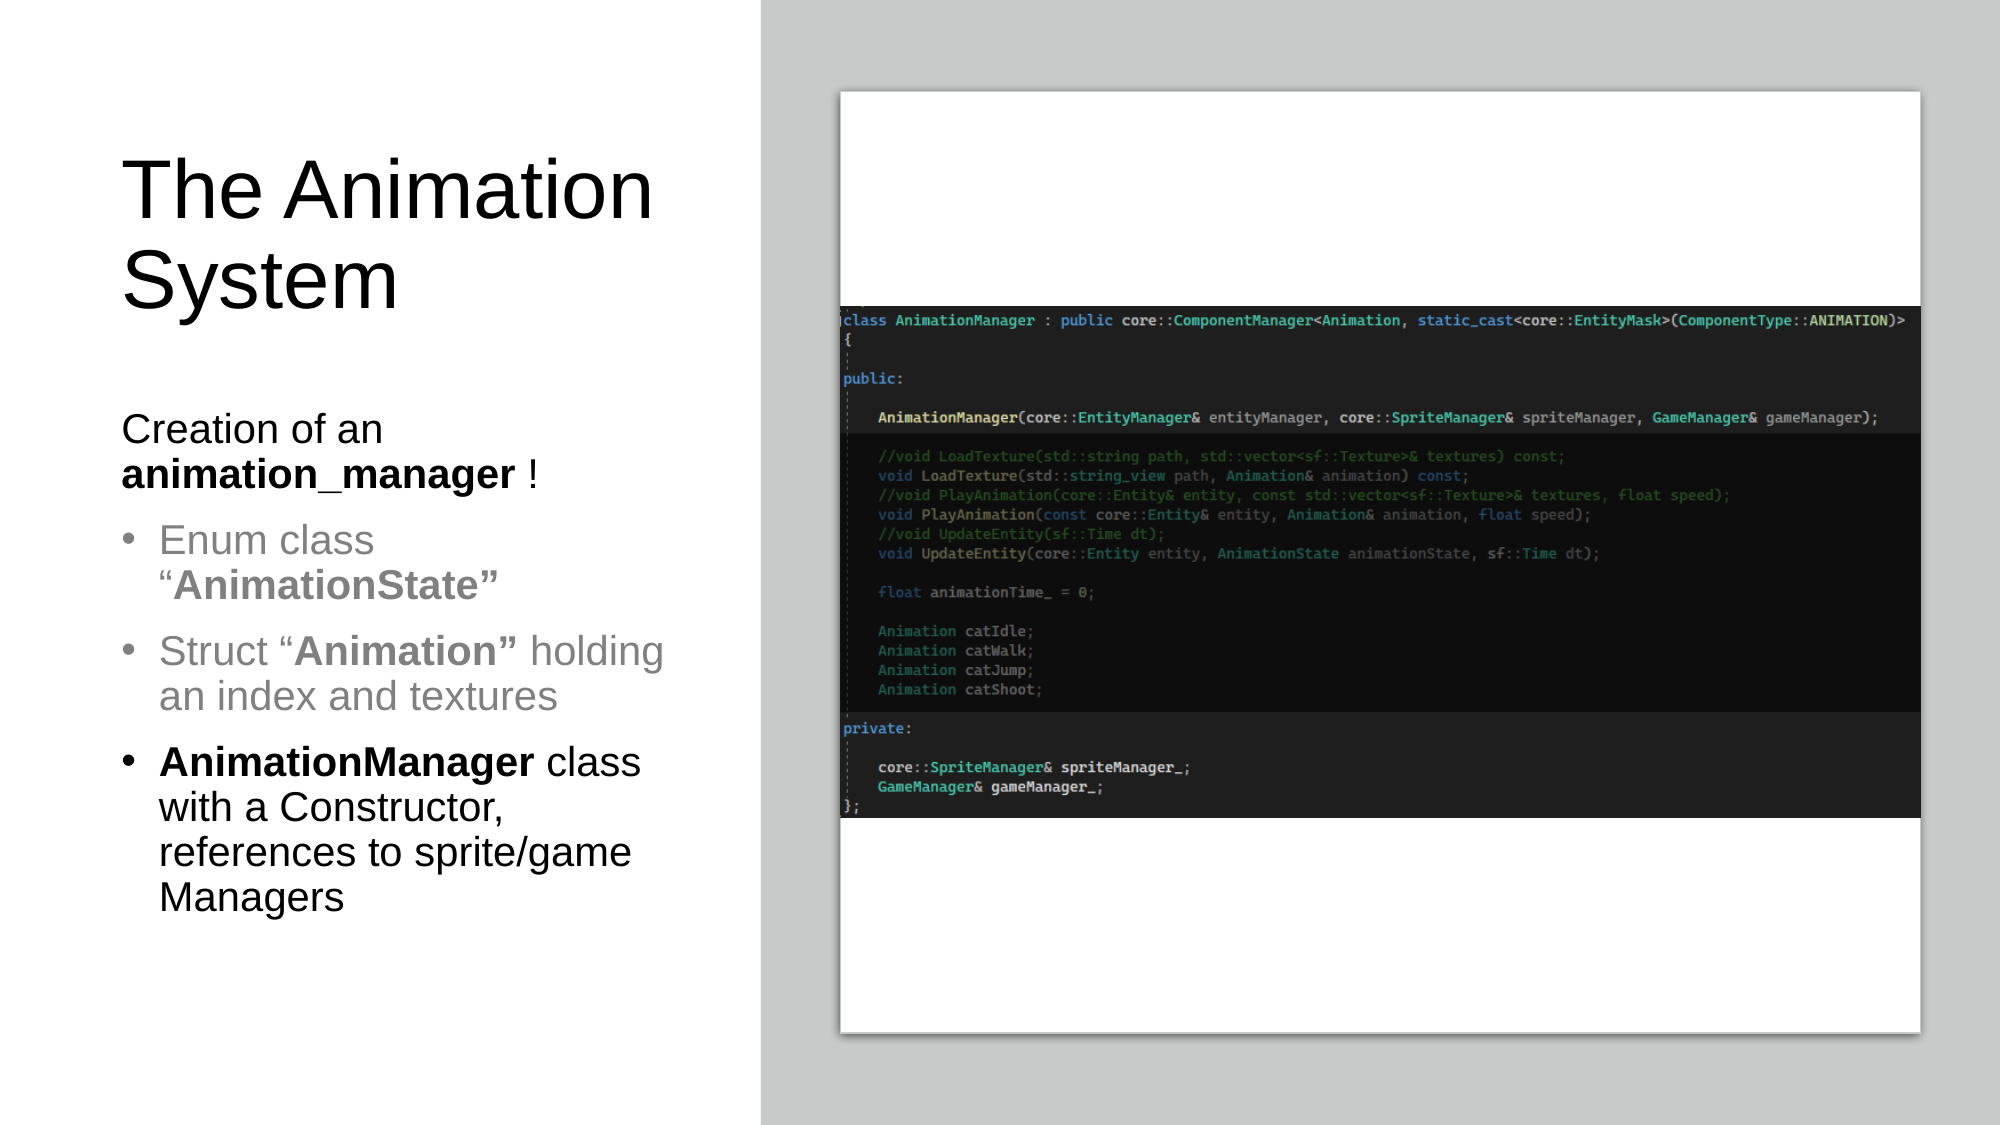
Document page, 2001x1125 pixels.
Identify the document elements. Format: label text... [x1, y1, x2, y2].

title The Animation System [106, 103, 682, 370]
text_box [839, 713, 1922, 1034]
text_box [839, 90, 1922, 432]
list Creation of an animation_manager ! Enum class “AnimationState” Struct “Animation” holding an index and textures AnimationManager class with a Constructor, references to sprite/game Managers [106, 399, 682, 1021]
text_box [760, 0, 2000, 1125]
picture [840, 306, 1921, 818]
